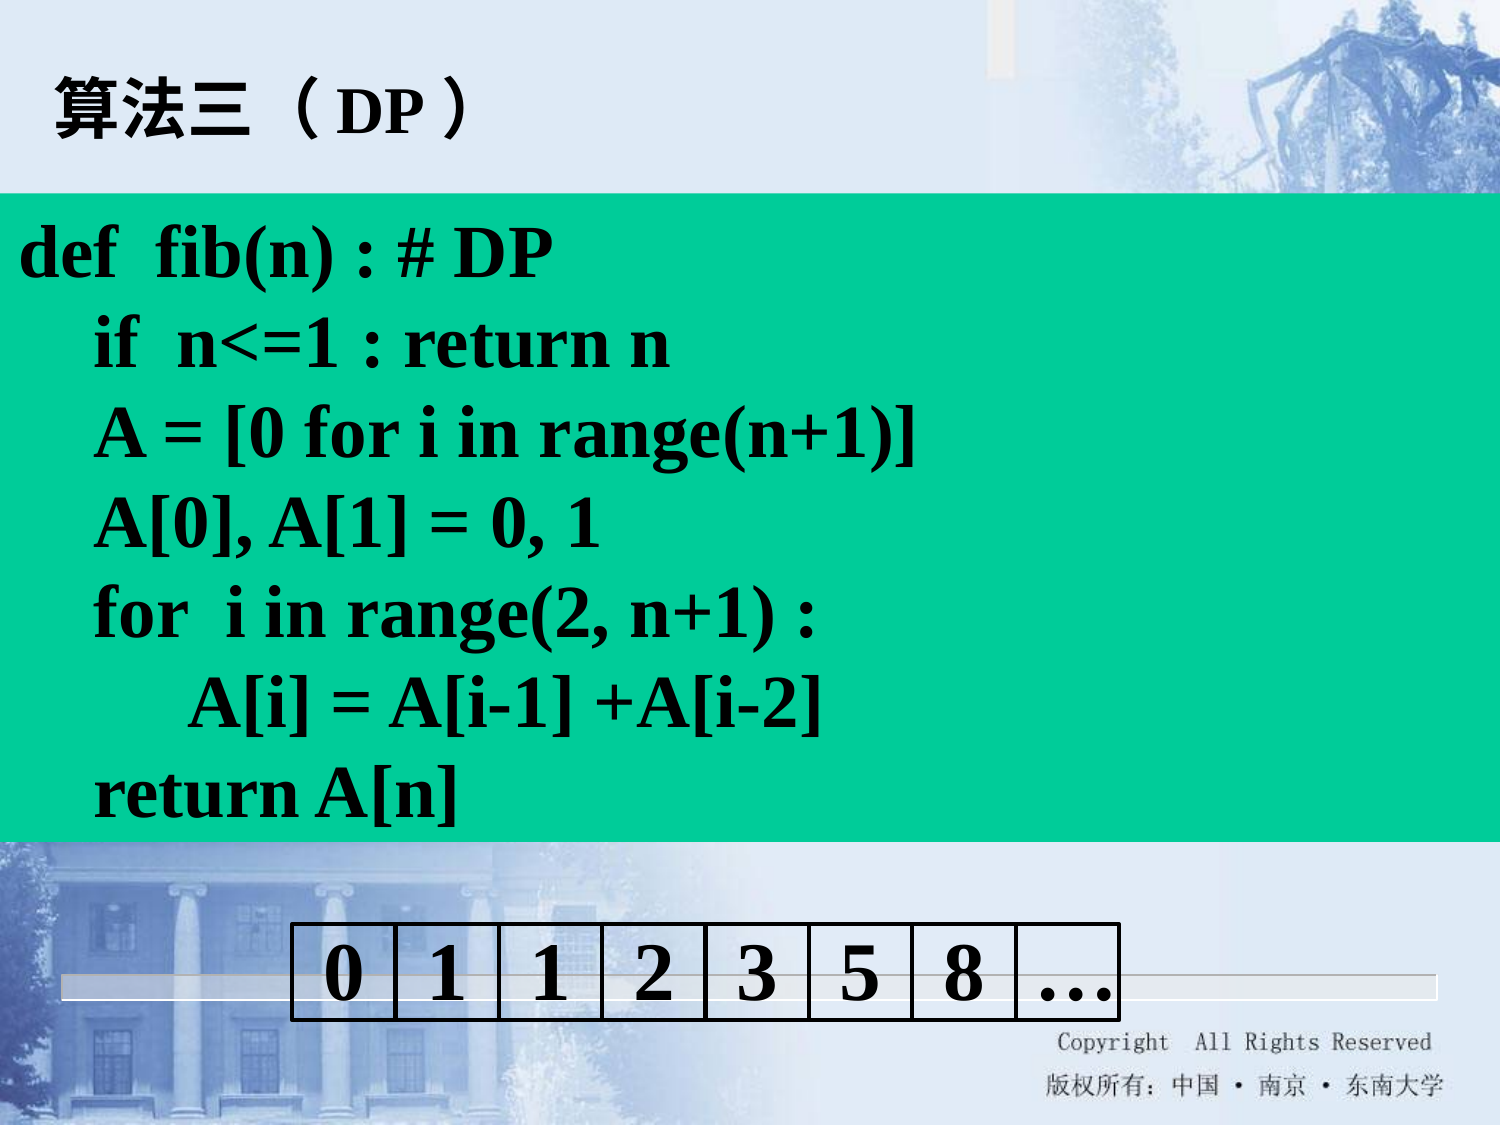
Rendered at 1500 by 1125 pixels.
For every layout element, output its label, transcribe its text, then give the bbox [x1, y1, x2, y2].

text_box 算法三（DP） [35, 41, 527, 157]
text_box … [1015, 924, 1120, 1021]
picture [0, 0, 1500, 193]
text_box 8 [912, 924, 1015, 1021]
text_box def fib(n) : # DP if n<=1 : return n A = [0 for i in range(n+1)] A[0], A[1] = 0, 1 for i in range(2, n+1) : A[i] = A[i-1] +A[i-2] return A[n] [0, 193, 1500, 842]
text_box 0 [292, 924, 395, 1021]
text_box 1 [498, 924, 602, 1021]
text_box 5 [808, 924, 912, 1021]
text_box 3 [705, 924, 808, 1021]
text_box 1 [395, 924, 498, 1021]
text_box 2 [602, 924, 705, 1021]
picture [0, 842, 1500, 1125]
